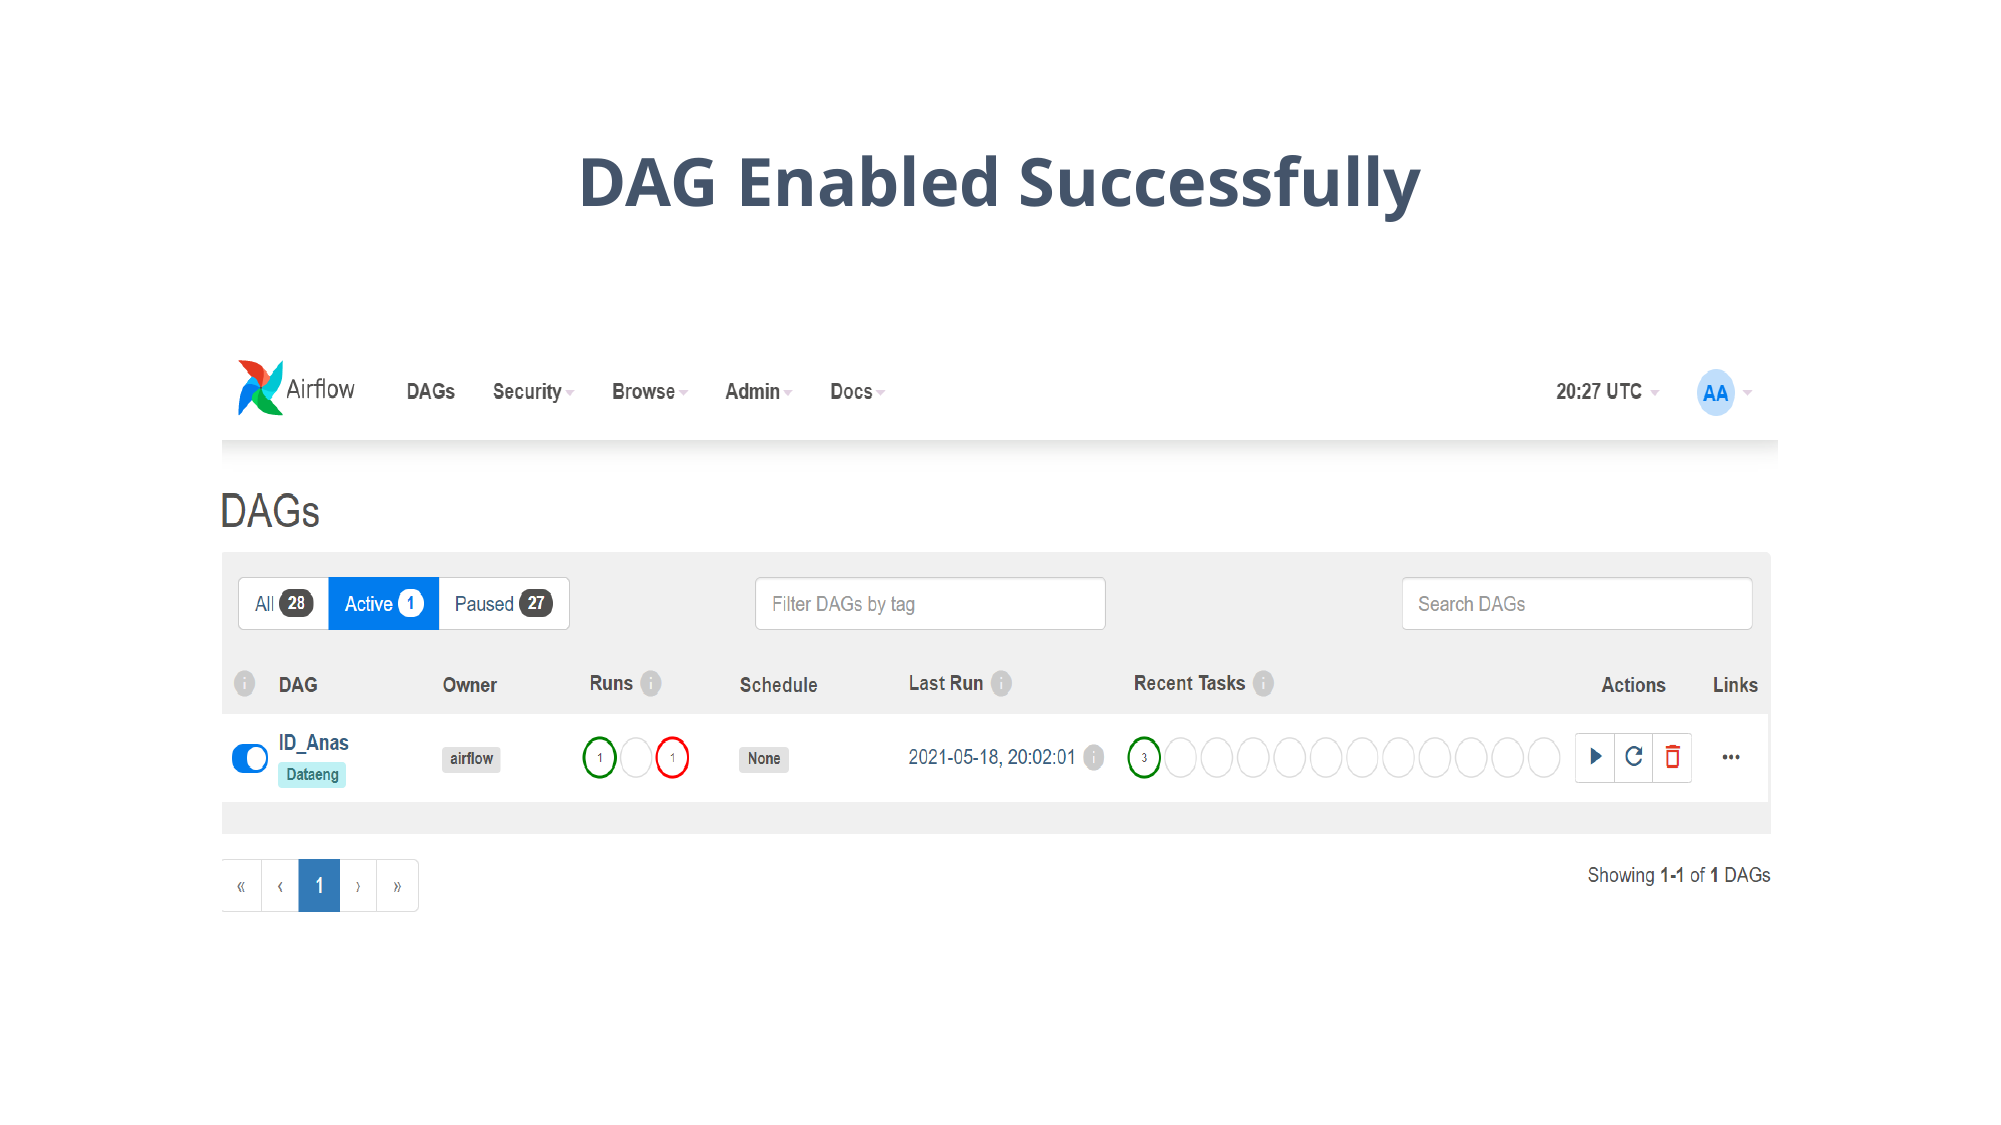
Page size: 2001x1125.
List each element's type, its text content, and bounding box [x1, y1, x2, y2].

title DAG Enabled Successfully [123, 60, 1877, 229]
picture [222, 348, 1778, 940]
